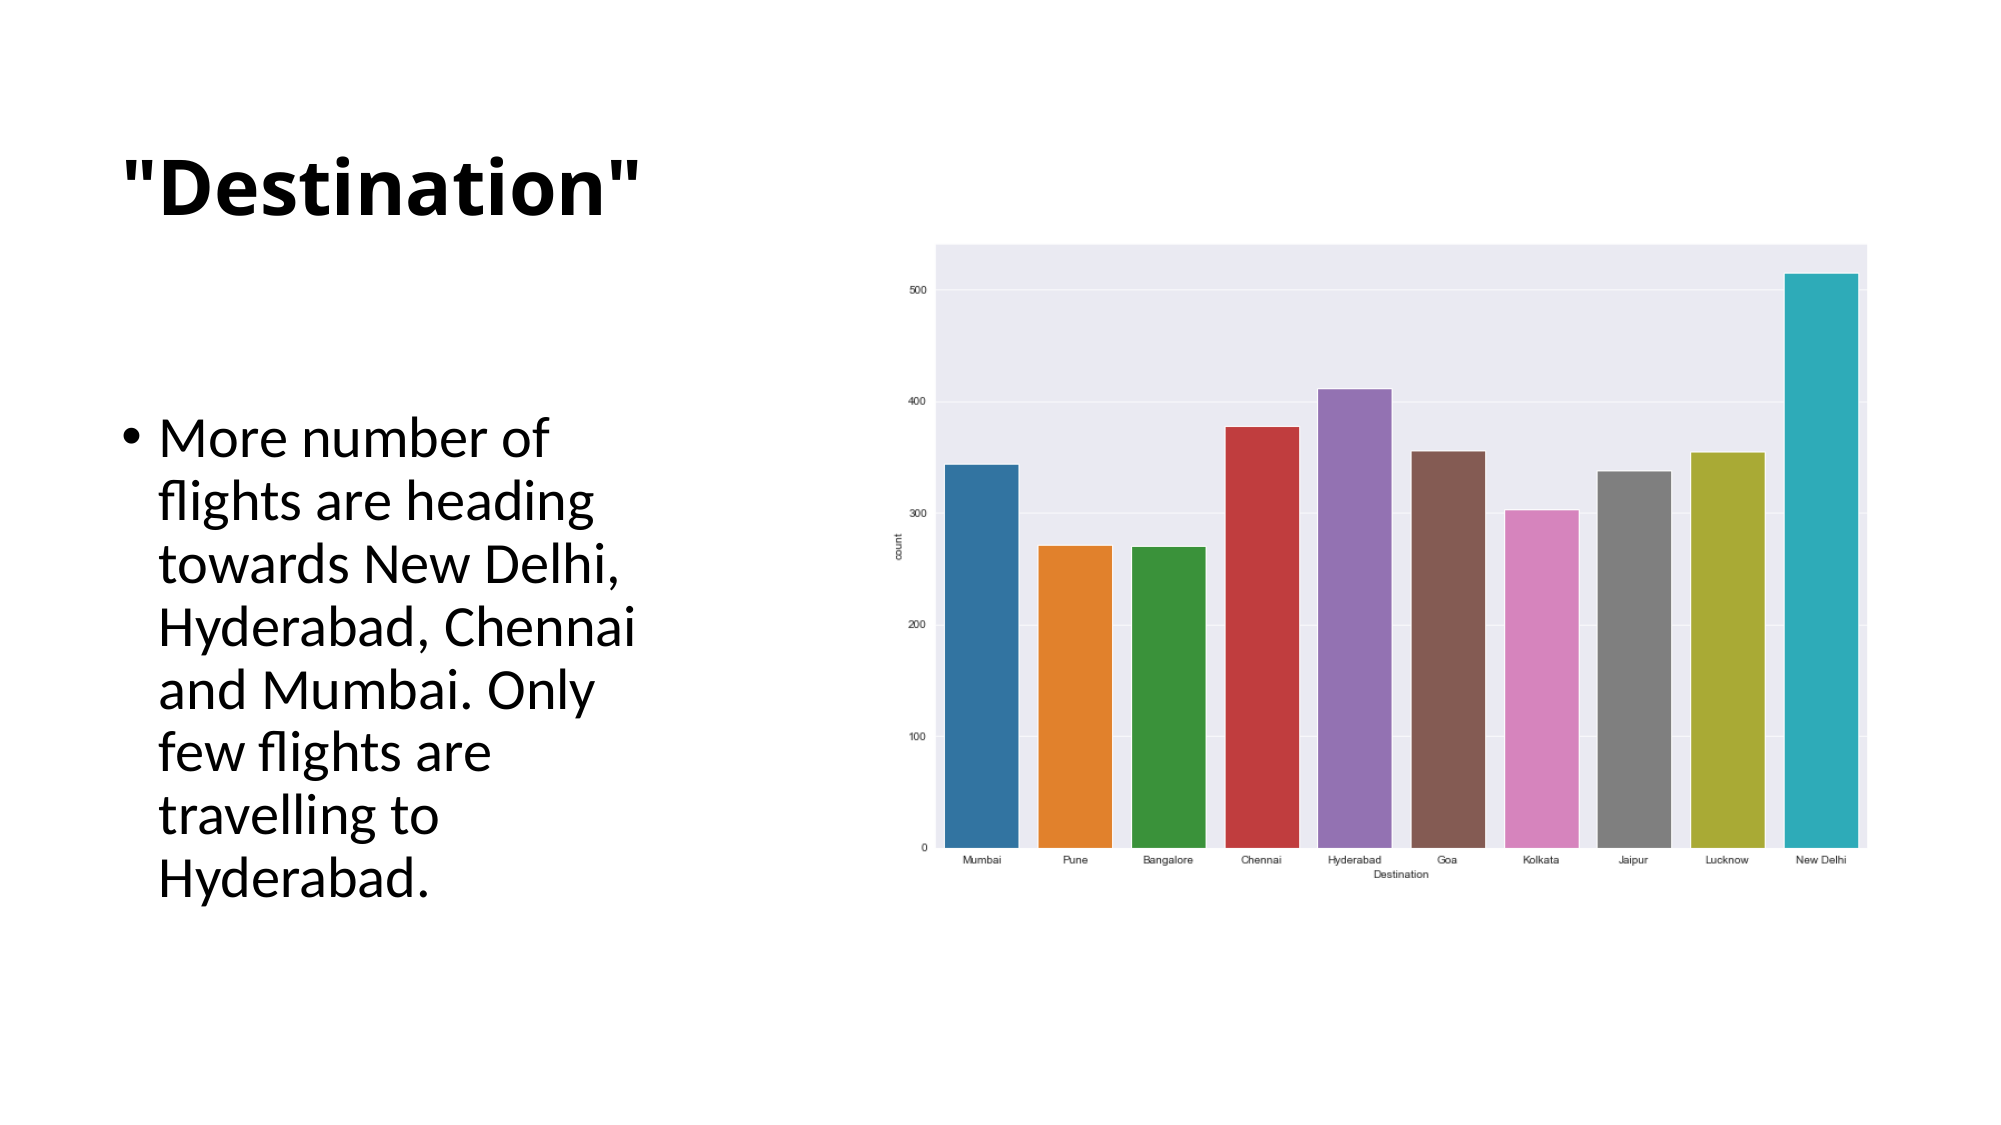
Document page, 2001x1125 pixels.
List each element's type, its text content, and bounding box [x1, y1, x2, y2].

picture [886, 236, 1875, 889]
list More number of flights are heading towards New Delhi, Hyderabad, Chennai and Mumbai. Only few flights are travelling to Hyderabad. [106, 399, 682, 1021]
title "Destination" [106, 103, 682, 370]
